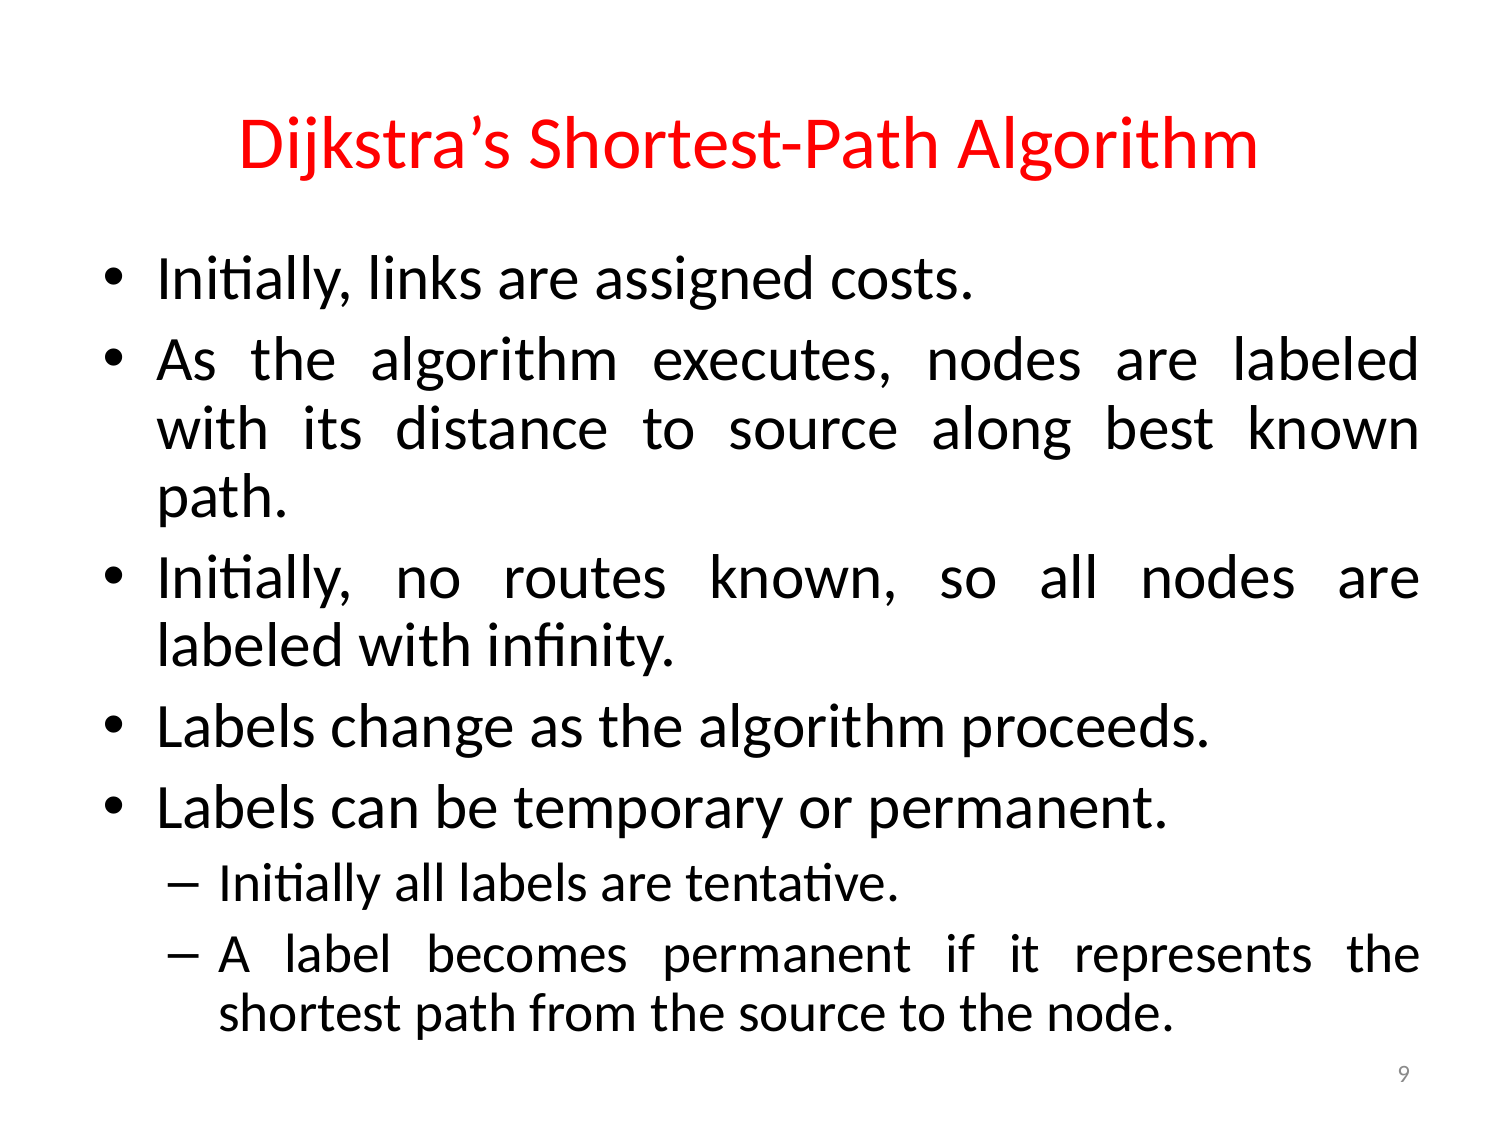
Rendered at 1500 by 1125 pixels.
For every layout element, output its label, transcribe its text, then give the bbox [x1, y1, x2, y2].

list Initially, links are assigned costs. As the algorithm executes, nodes are labeled with its distance to source along best known path. Initially, no routes known, so all nodes are labeled with infinity. Labels change as the algorithm proceeds. Labels can be temporary or permanent. Initially all labels are tentative. A label becomes permanent if it represents the shortest path from the source to the node. [87, 237, 1438, 1060]
slide_number 9 [1074, 1060, 1425, 1103]
title Dijkstra’s Shortest-Path Algorithm [75, 45, 1425, 233]
